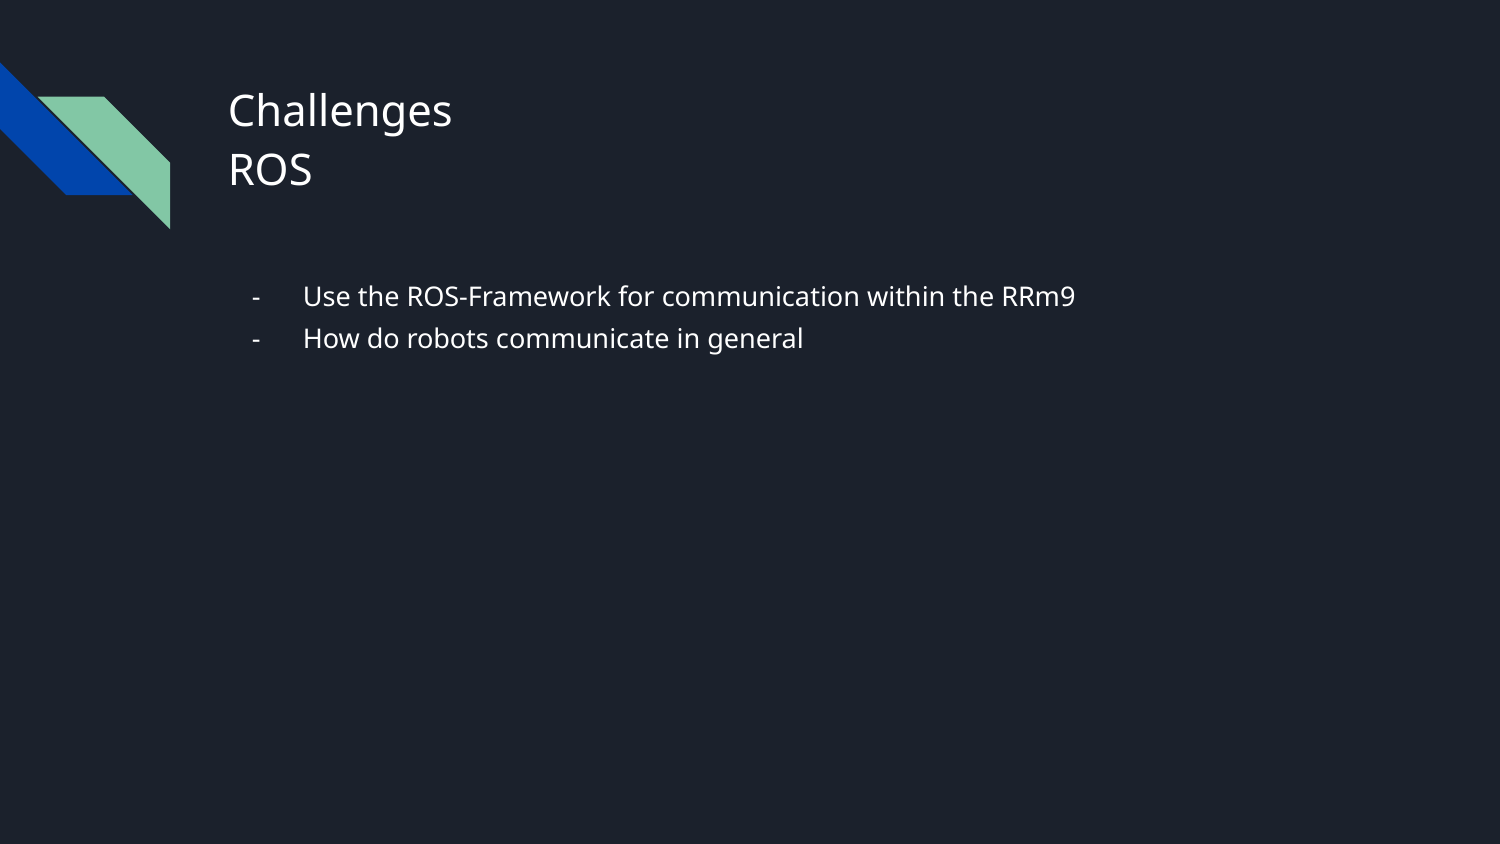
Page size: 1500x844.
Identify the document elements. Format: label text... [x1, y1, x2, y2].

title Challenges ROS [212, 64, 1368, 215]
list Use the ROS-Framework for communication within the RRm9 How do robots communicate in general [212, 257, 1368, 735]
